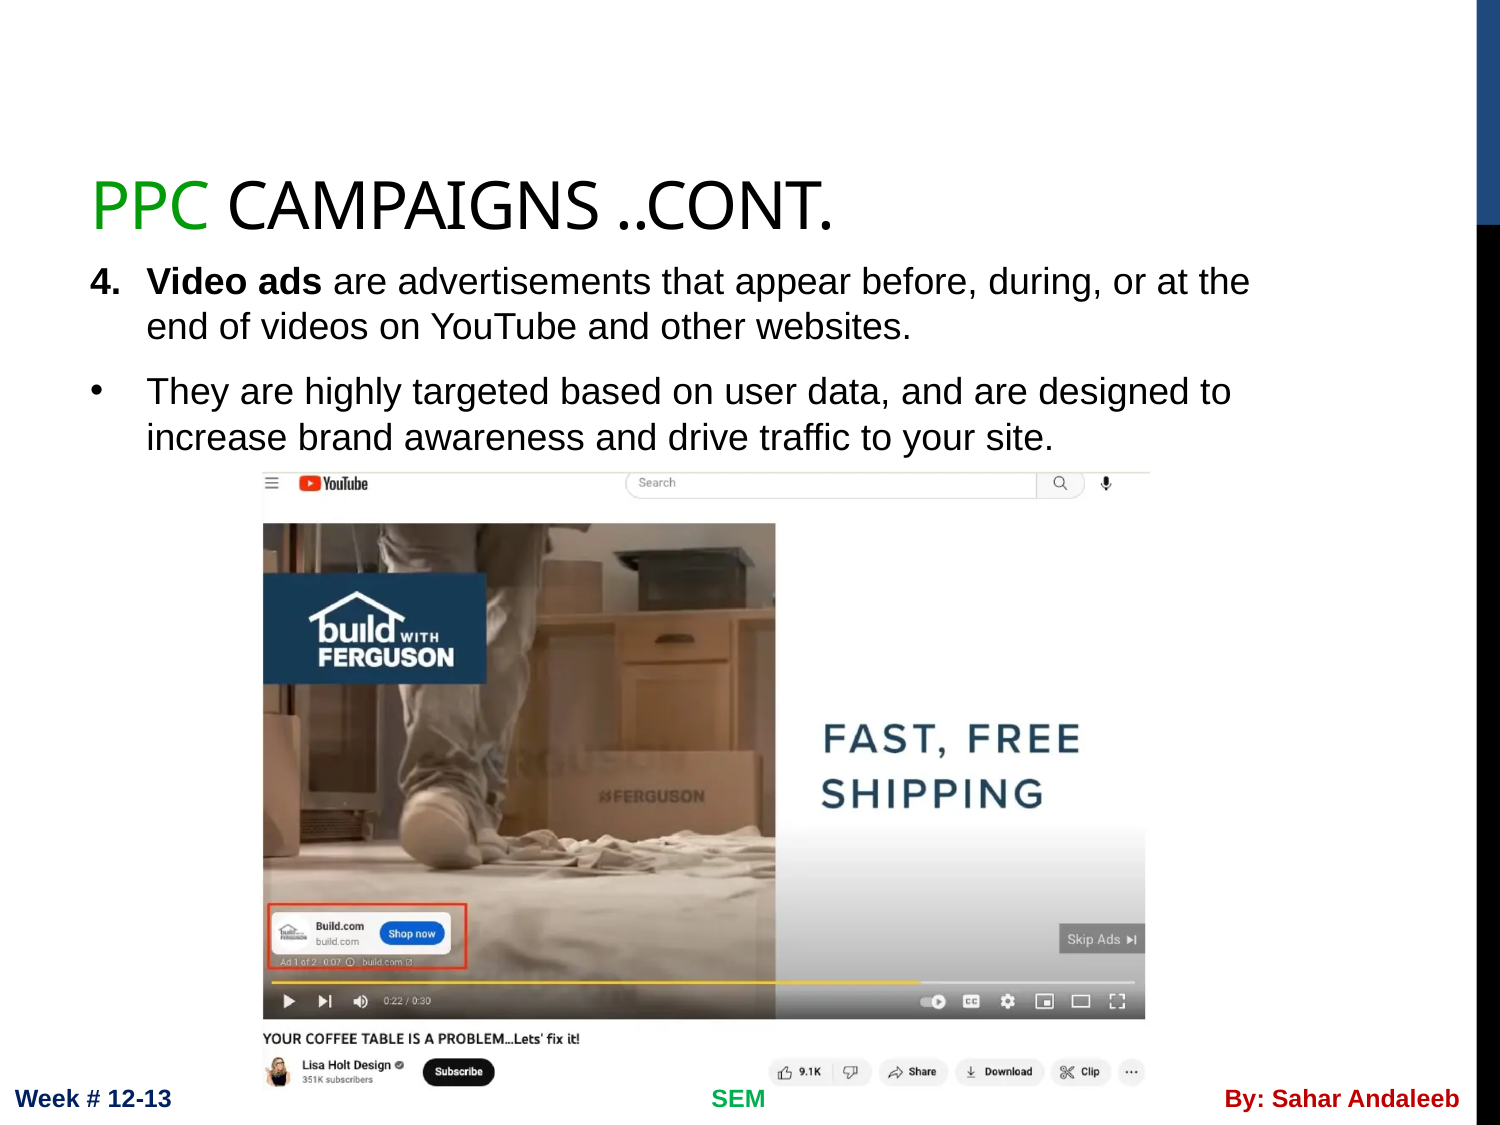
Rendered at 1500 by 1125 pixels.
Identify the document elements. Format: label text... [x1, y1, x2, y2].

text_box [0, 1074, 1476, 1122]
list Video ads are advertisements that appear before, during, or at the end of videos on YouTube and other websites. They are highly targeted based on user data, and are designed to increase brand awareness and drive traffic to your site. [75, 249, 1325, 1005]
picture [261, 471, 1151, 1074]
title ppc Campaigns ..cont. [75, 25, 1025, 249]
